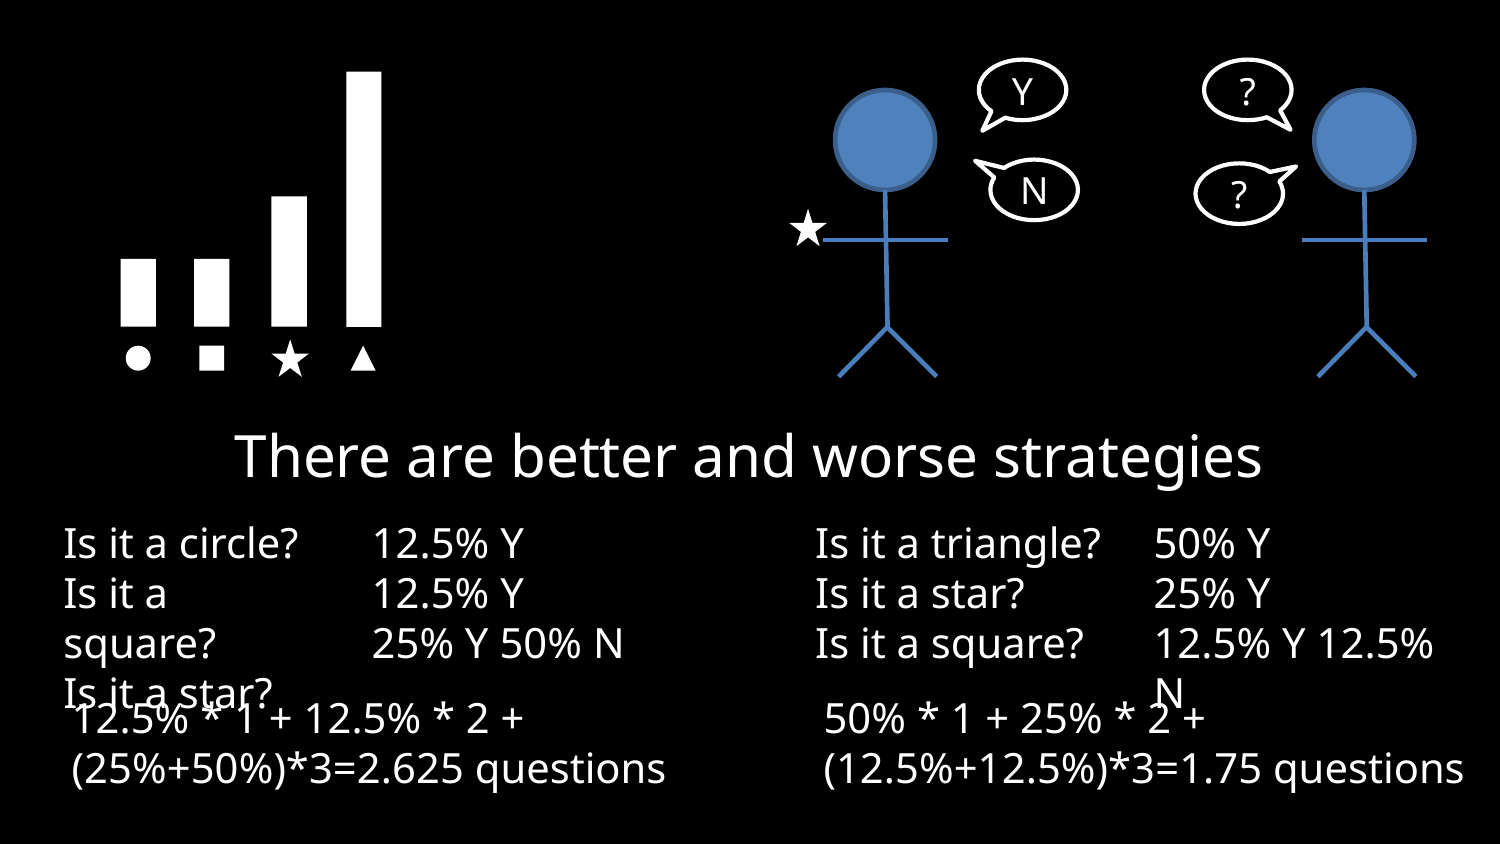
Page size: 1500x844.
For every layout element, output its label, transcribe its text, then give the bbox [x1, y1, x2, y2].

text_box 12.5% * 1 + 12.5% * 2 + (25%+50%)*3=2.625 questions [56, 684, 700, 800]
text_box There are better and worse strategies [48, 412, 1450, 497]
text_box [72, 46, 382, 378]
text_box 50% * 1 + 25% * 2 + (12.5%+12.5%)*3=1.75 questions [808, 684, 1488, 800]
text_box 50% Y 25% Y 12.5% Y 12.5% N [1138, 509, 1488, 684]
text_box 12.5% Y 12.5% Y 25% Y 50% N [356, 509, 706, 675]
text_box Is it a triangle? Is it a star? Is it a square? [800, 509, 1134, 675]
text_box Is it a circle? Is it a square? Is it a star? [48, 509, 343, 725]
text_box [789, 59, 1428, 377]
